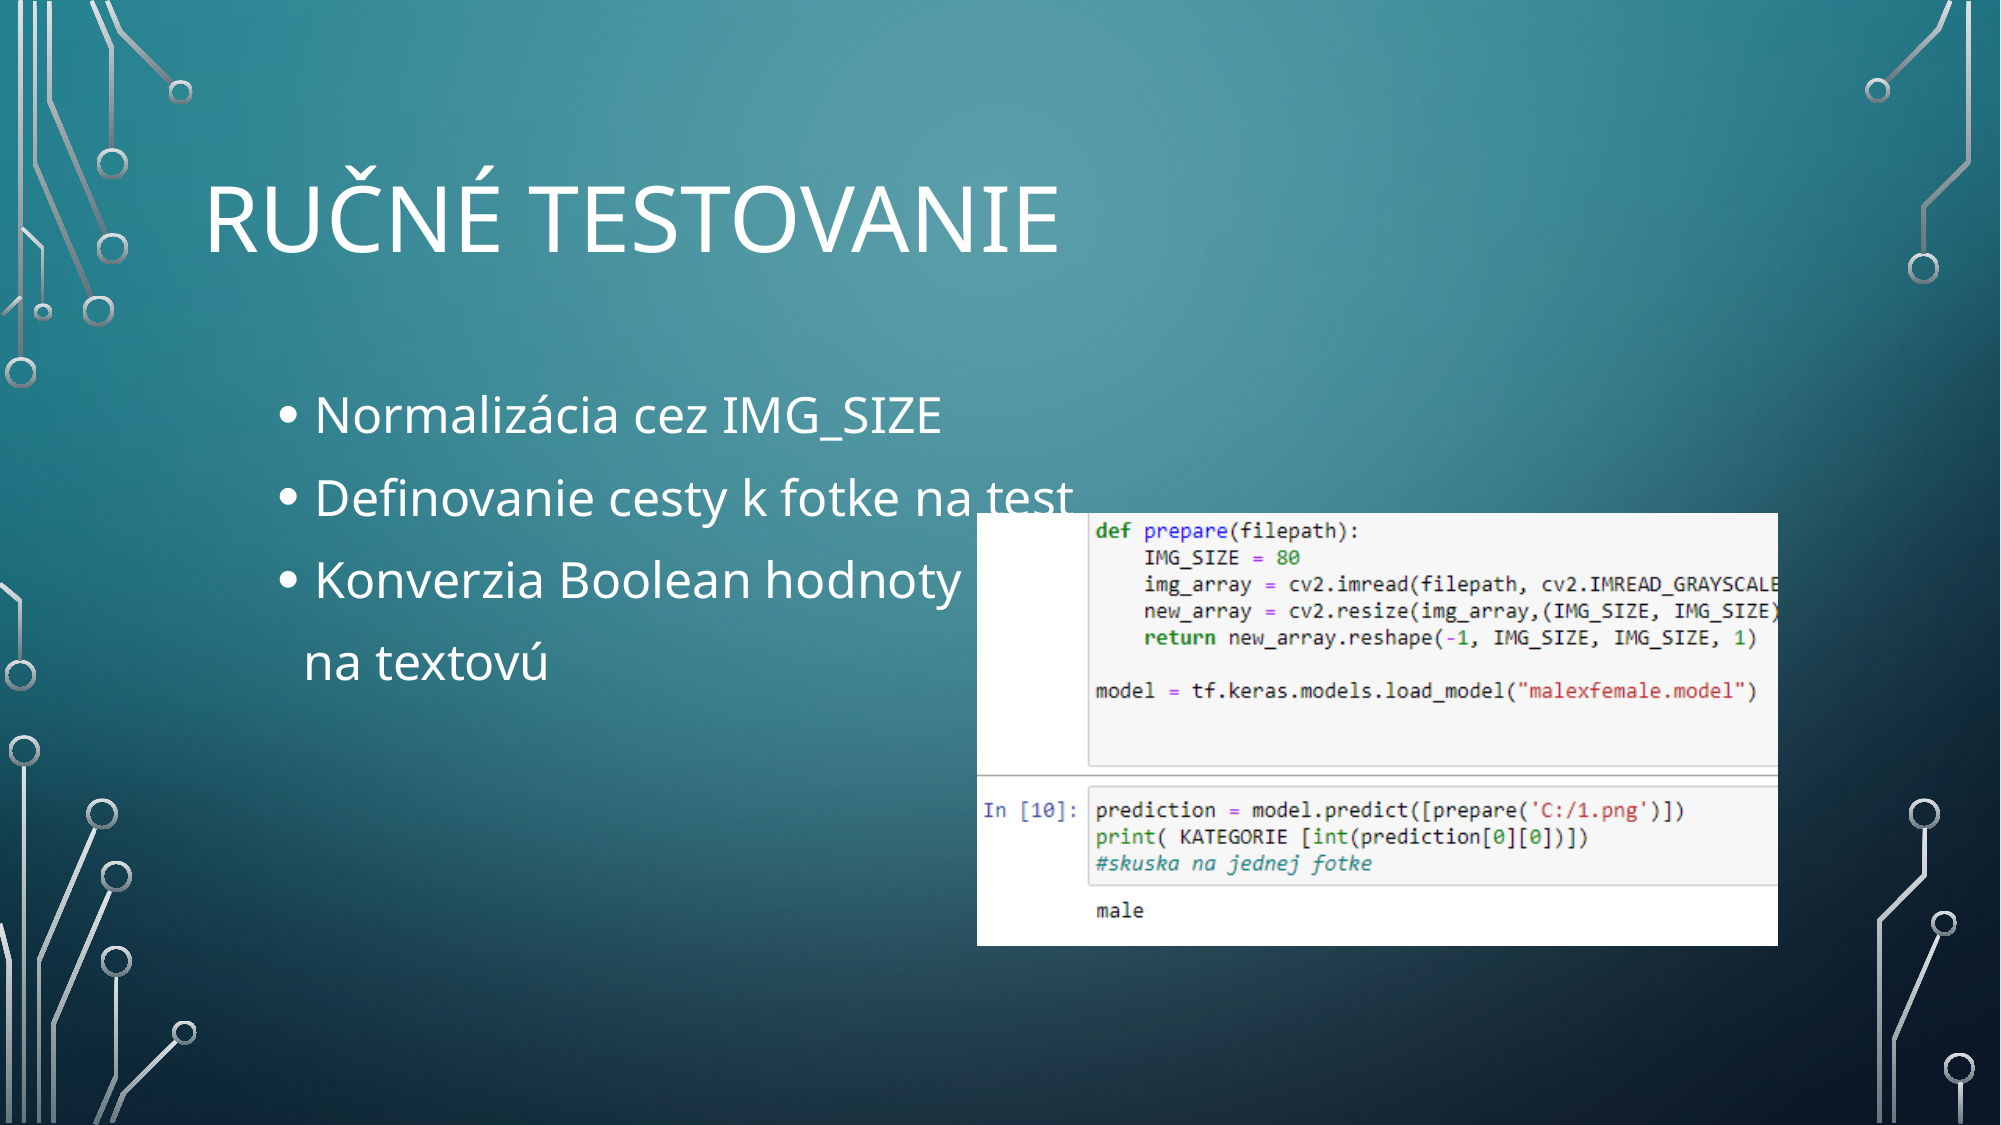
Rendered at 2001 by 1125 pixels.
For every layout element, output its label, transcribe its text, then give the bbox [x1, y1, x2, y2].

title Ručné testovanie [187, 101, 1813, 344]
list Normalizácia cez IMG_SIZE Definovanie cesty k fotke na test Konverzia Boolean hodnoty na textovú [187, 364, 1813, 946]
picture [977, 513, 1778, 946]
